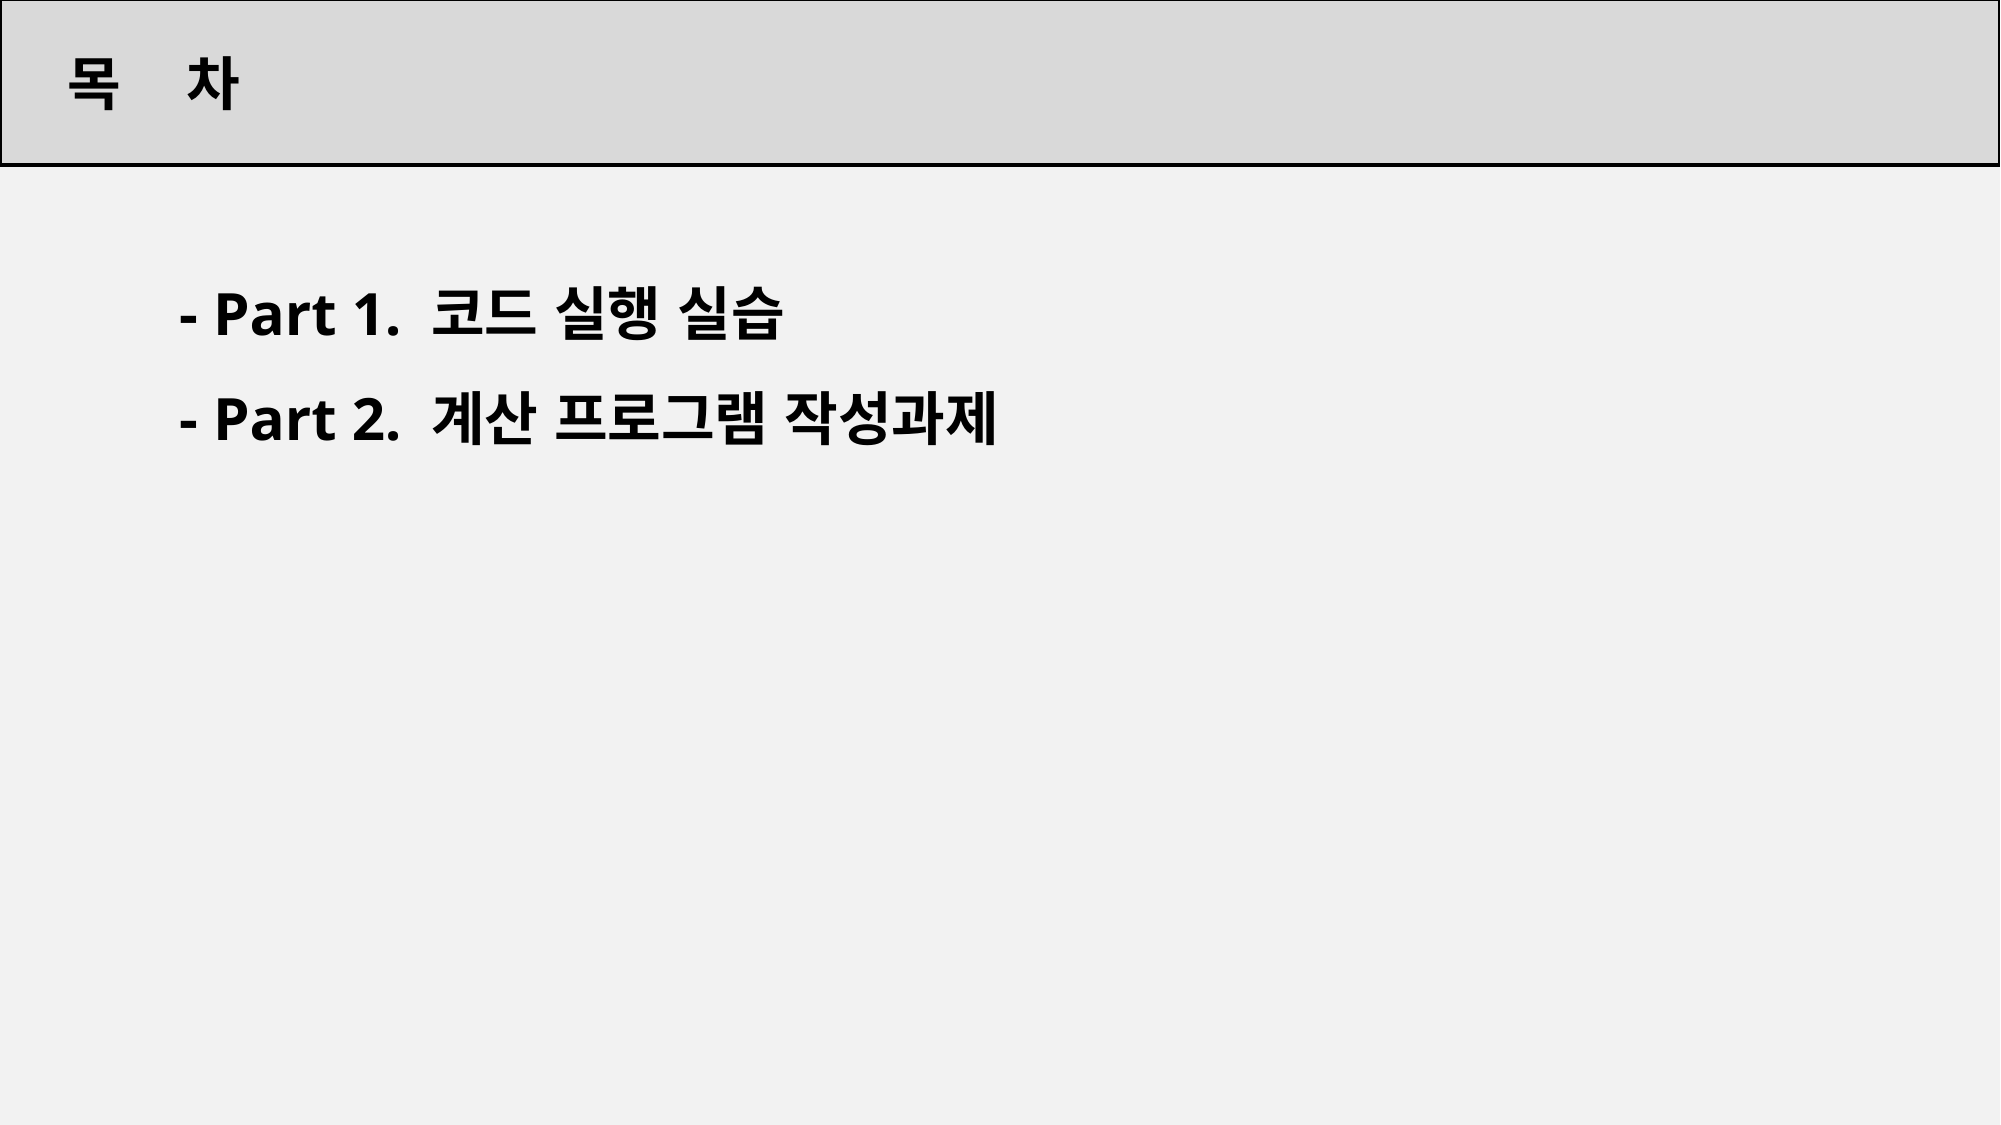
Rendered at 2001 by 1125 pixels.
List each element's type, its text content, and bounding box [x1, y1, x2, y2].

text_box - Part 1. 코드 실행 실습 - Part 2. 계산 프로그램 작성과제 [164, 234, 1836, 1002]
text_box 목 차 [0, 0, 2000, 166]
